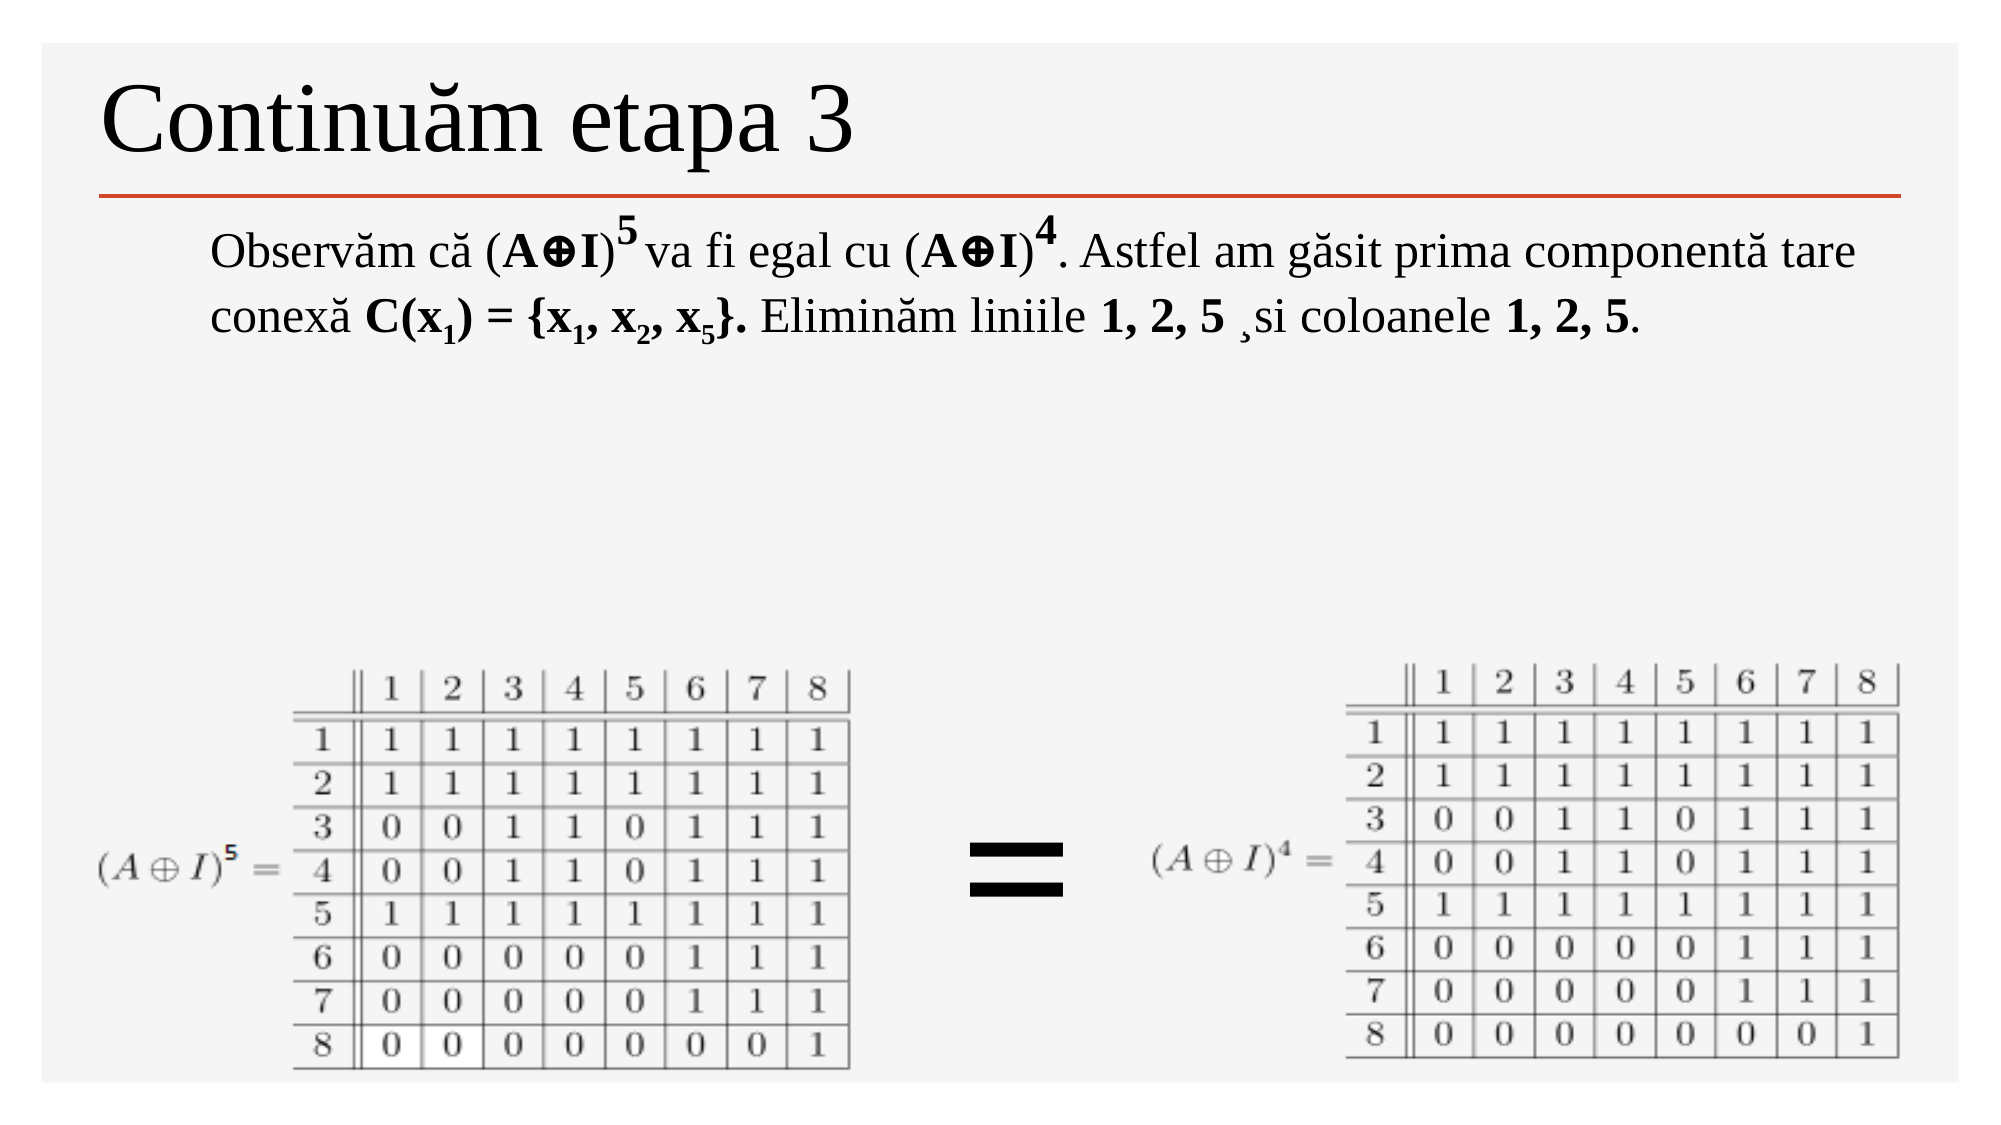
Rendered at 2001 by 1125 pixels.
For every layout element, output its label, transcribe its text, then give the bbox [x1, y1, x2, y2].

picture [1139, 651, 1915, 1070]
picture [85, 666, 861, 1079]
text_box = [895, 736, 1139, 977]
text_box [861, 666, 1933, 1079]
title Continuăm etapa 3 [85, 46, 1677, 179]
text_box Observăm că (A⊕I)5 va fi egal cu (A⊕I)4. Astfel am găsit prima componentă tare conexă C(x1) = {x1, x2, x5}. Eliminăm liniile 1, 2, 5 ¸si coloanele 1, 2, 5. [195, 264, 1915, 368]
